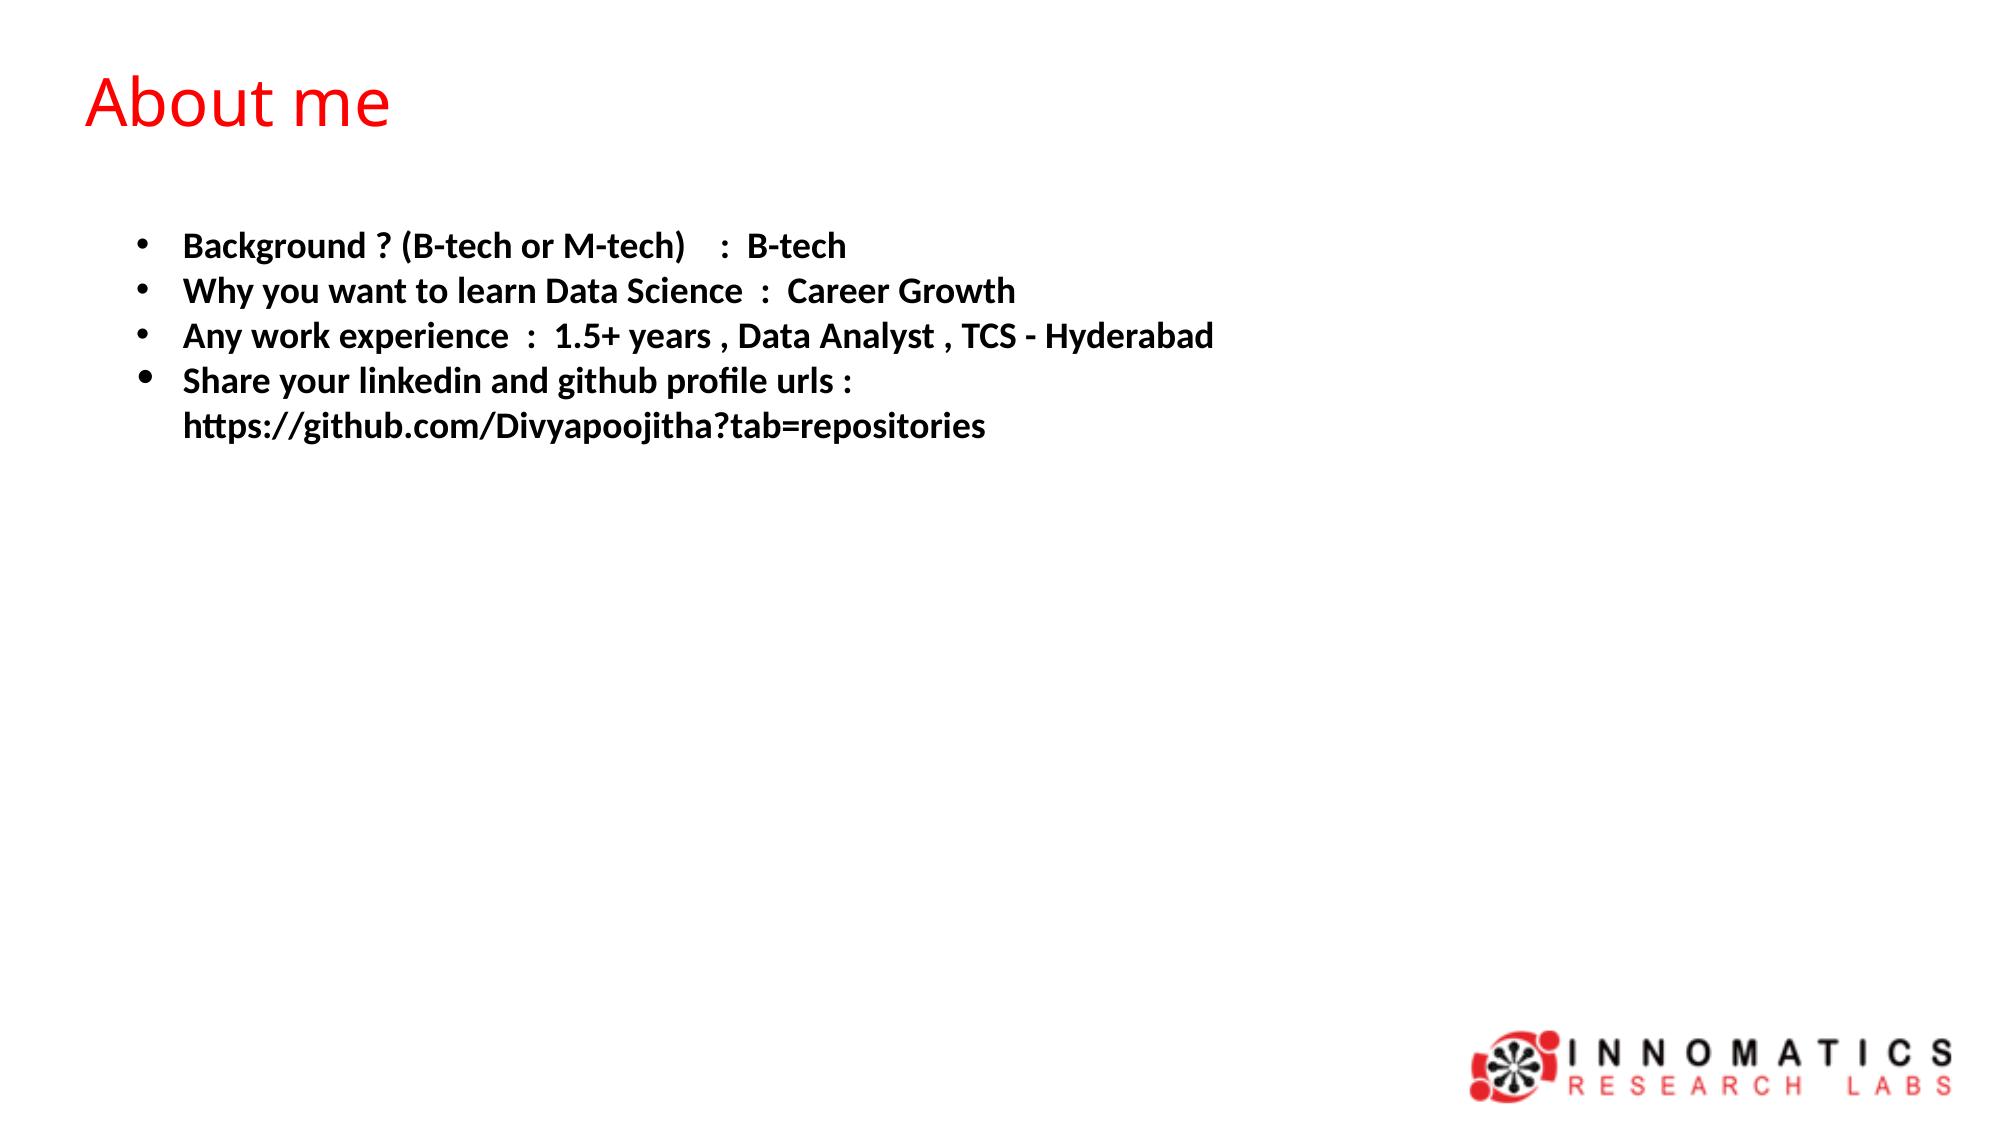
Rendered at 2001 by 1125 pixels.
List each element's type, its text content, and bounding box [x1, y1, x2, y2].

text_box Background ? (B-tech or M-tech) : B-tech Why you want to learn Data Science : Career Growth Any work experience : 1.5+ years , Data Analyst , TCS - Hyderabad Share your linkedin and github profile urls : https://github.com/Divyapoojitha?tab=repositories [121, 213, 1271, 454]
picture [1445, 1014, 1975, 1125]
text_box About me [70, 68, 1071, 148]
